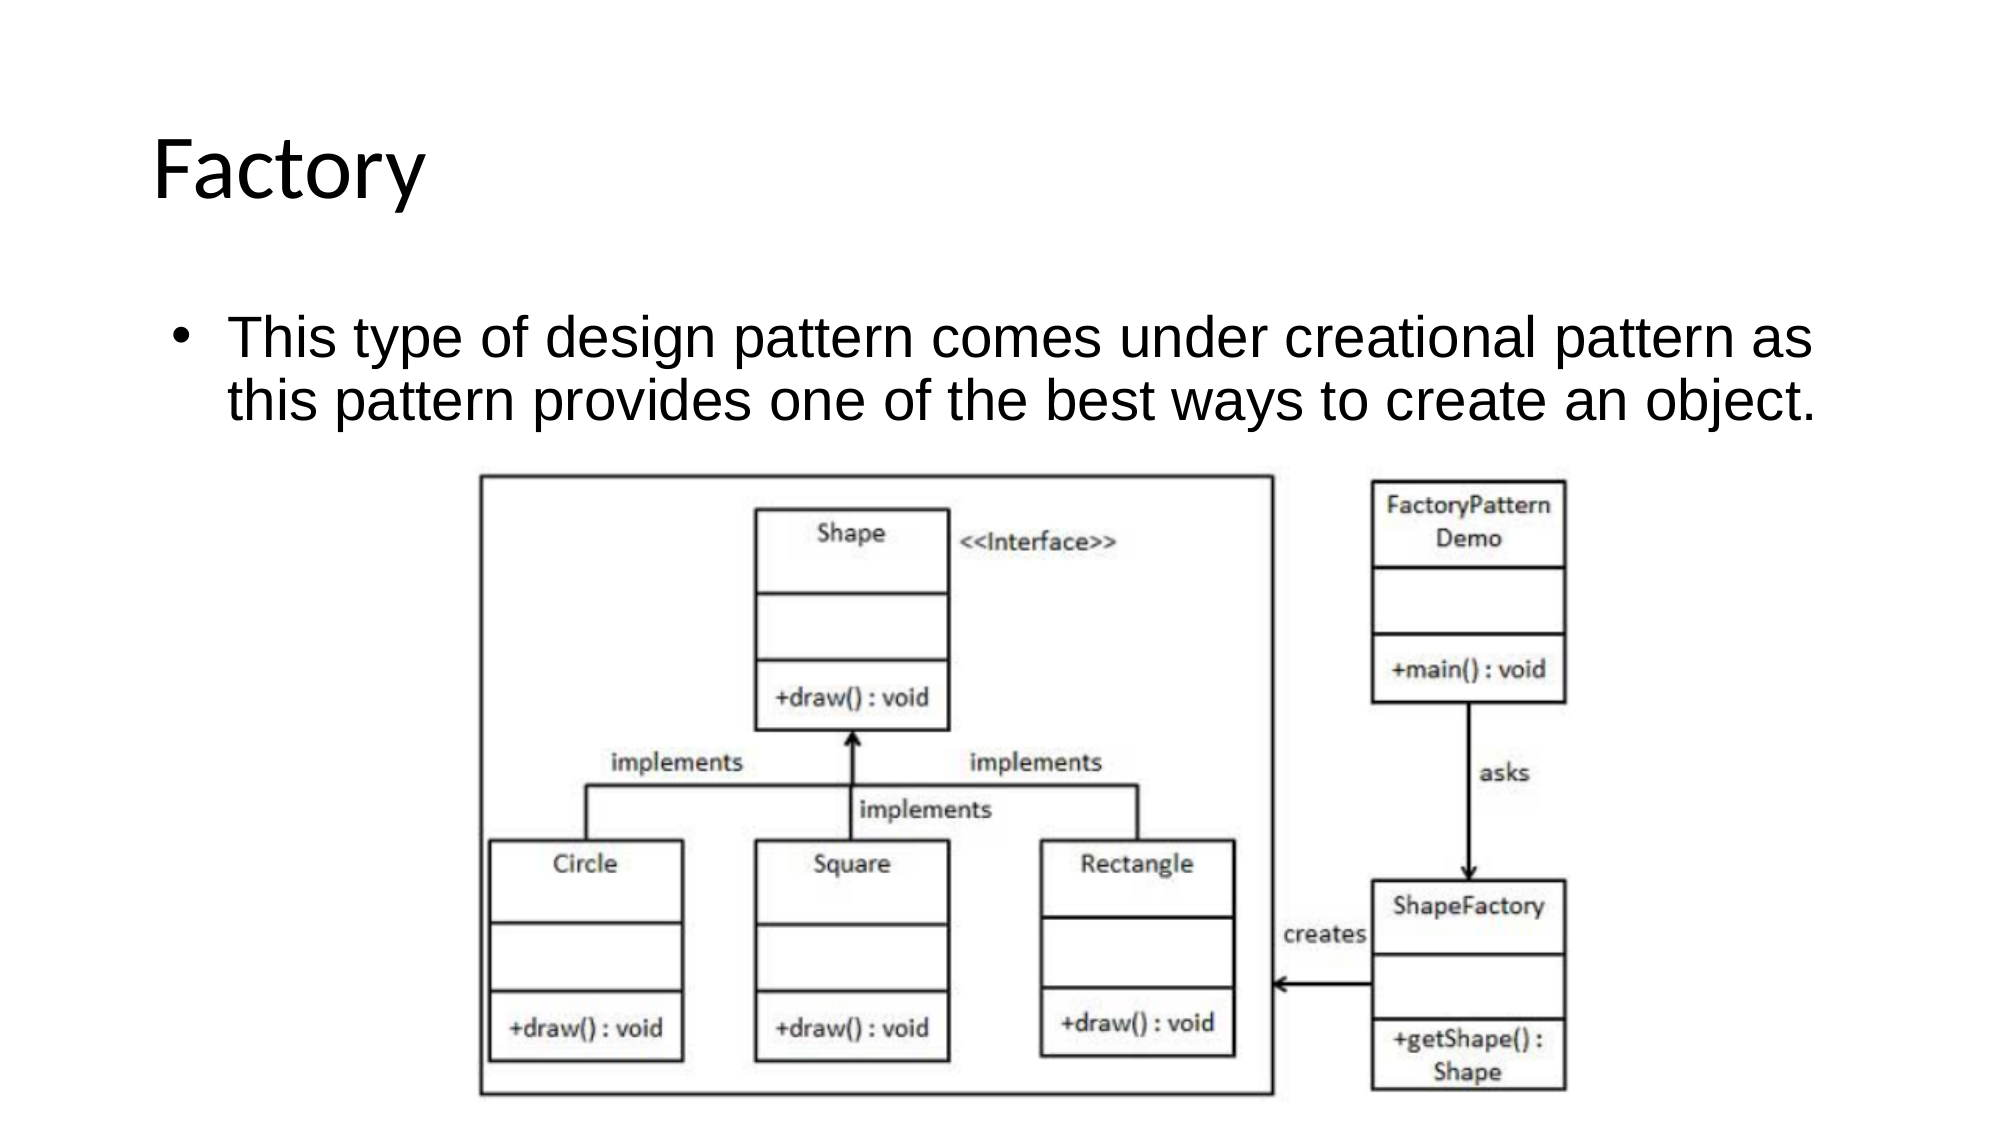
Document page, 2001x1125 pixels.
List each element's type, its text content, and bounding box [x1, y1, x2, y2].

picture [325, 449, 1641, 1125]
title Factory [137, 59, 1863, 278]
list This type of design pattern comes under creational pattern as this pattern provides one of the best ways to create an object. [137, 299, 1863, 1014]
